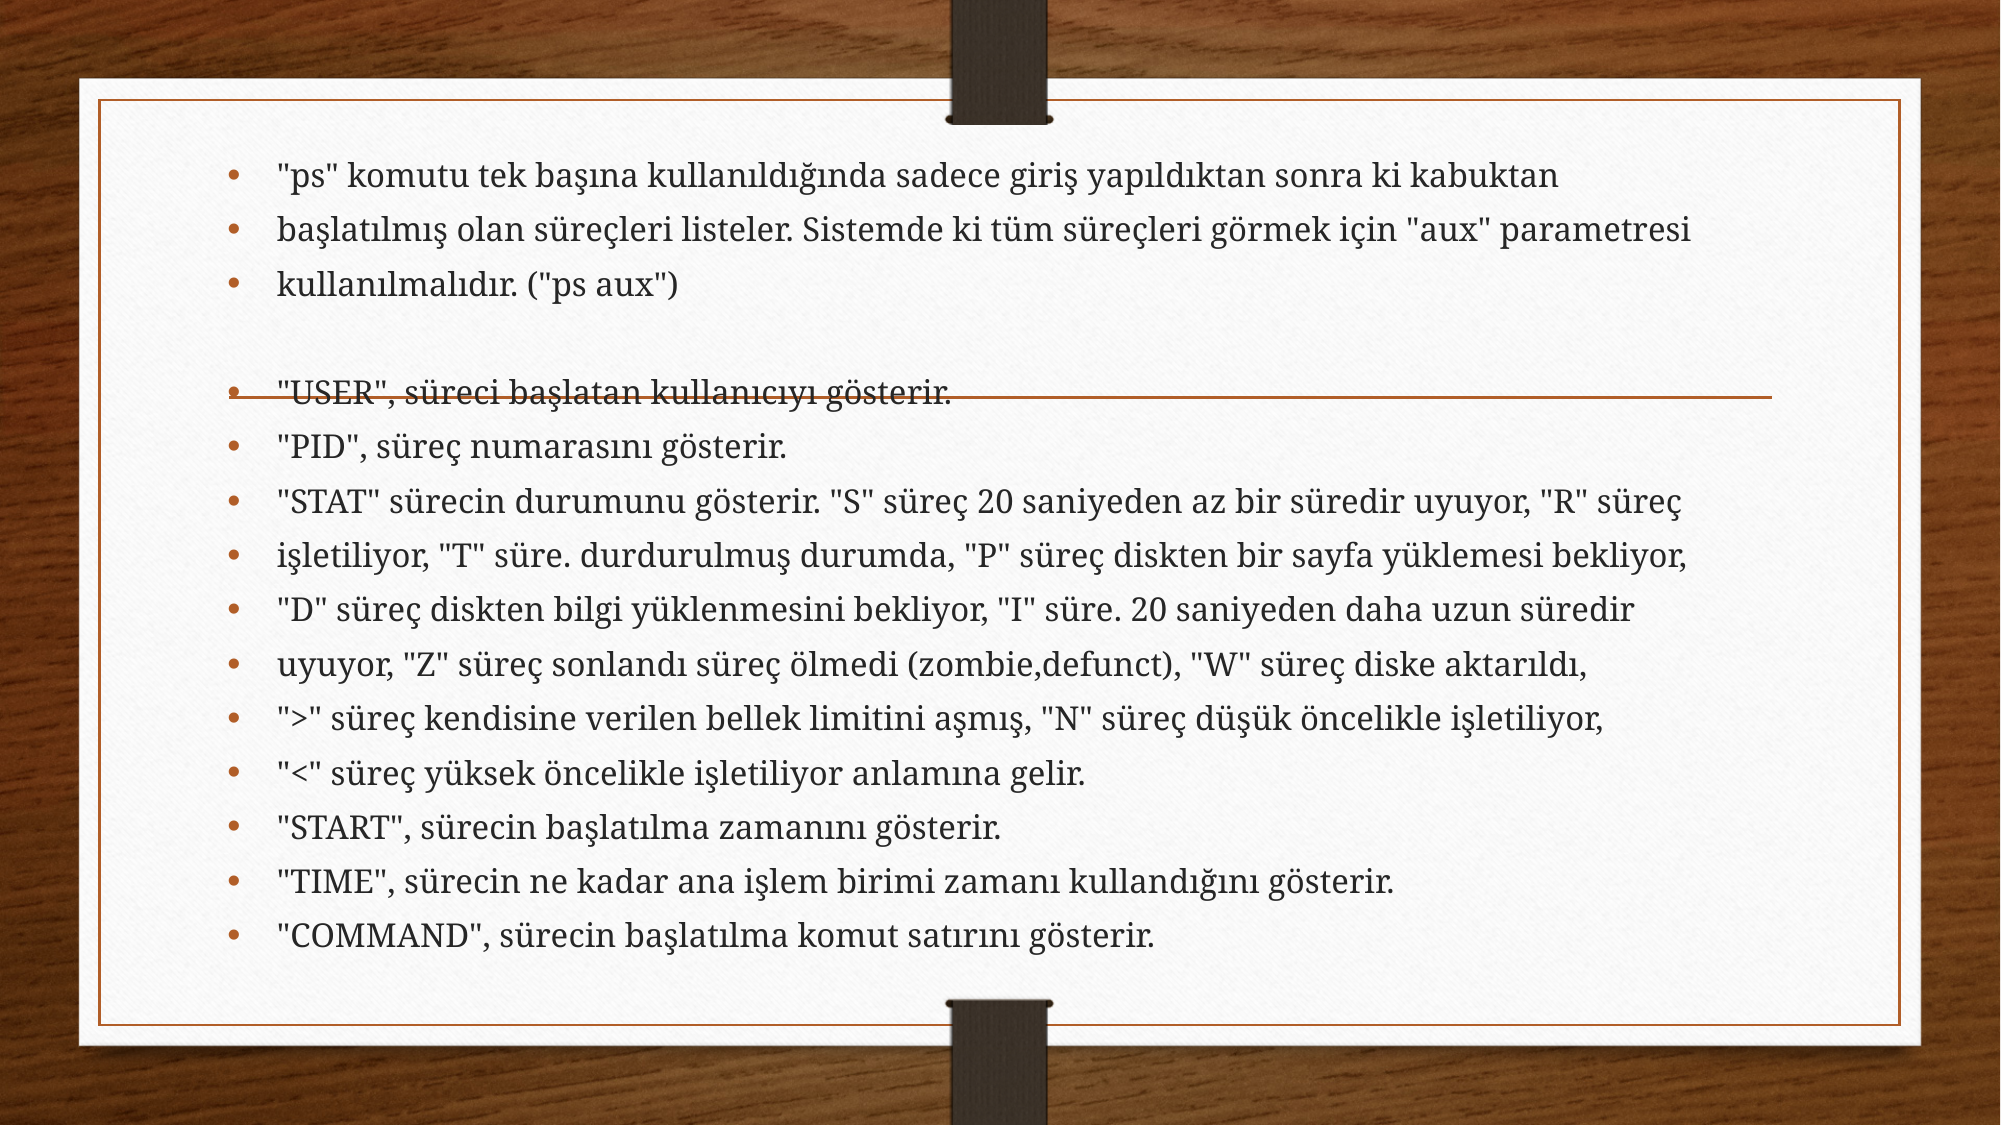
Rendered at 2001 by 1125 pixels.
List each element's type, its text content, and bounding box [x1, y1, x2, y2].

picture [101, 0, 2001, 1125]
list "ps" komutu tek başına kullanıldığında sadece giriş yapıldıktan sonra ki kabuktan başlatılmış olan süreçleri listeler. Sistemde ki tüm süreçleri görmek için "aux" parametresi kullanılmalıdır. ("ps aux") "USER", süreci başlatan kullanıcıyı gösterir. "PID", süreç numarasını gösterir. "STAT" sürecin durumunu gösterir. "S" süreç 20 saniyeden az bir süredir uyuyor, "R" süreç işletiliyor, "T" süre. durdurulmuş durumda, "P" süreç diskten bir sayfa yüklemesi bekliyor, "D" süreç diskten bilgi yüklenmesini bekliyor, "I" süre. 20 saniyeden daha uzun süredir uyuyor, "Z" süreç sonlandı süreç ölmedi (zombie,defunct), "W" süreç diske aktarıldı, ">" süreç kendisine verilen bellek limitini aşmış, "N" süreç düşük öncelikle işletiliyor, "<" süreç yüksek öncelikle işletiliyor anlamına gelir. "START", sürecin başlatılma zamanını gösterir. "TIME", sürecin ne kadar ana işlem birimi zamanı kullandığını gösterir. "COMMAND", sürecin başlatılma komut satırını gösterir. [212, 146, 1788, 964]
picture [0, 0, 948, 1125]
